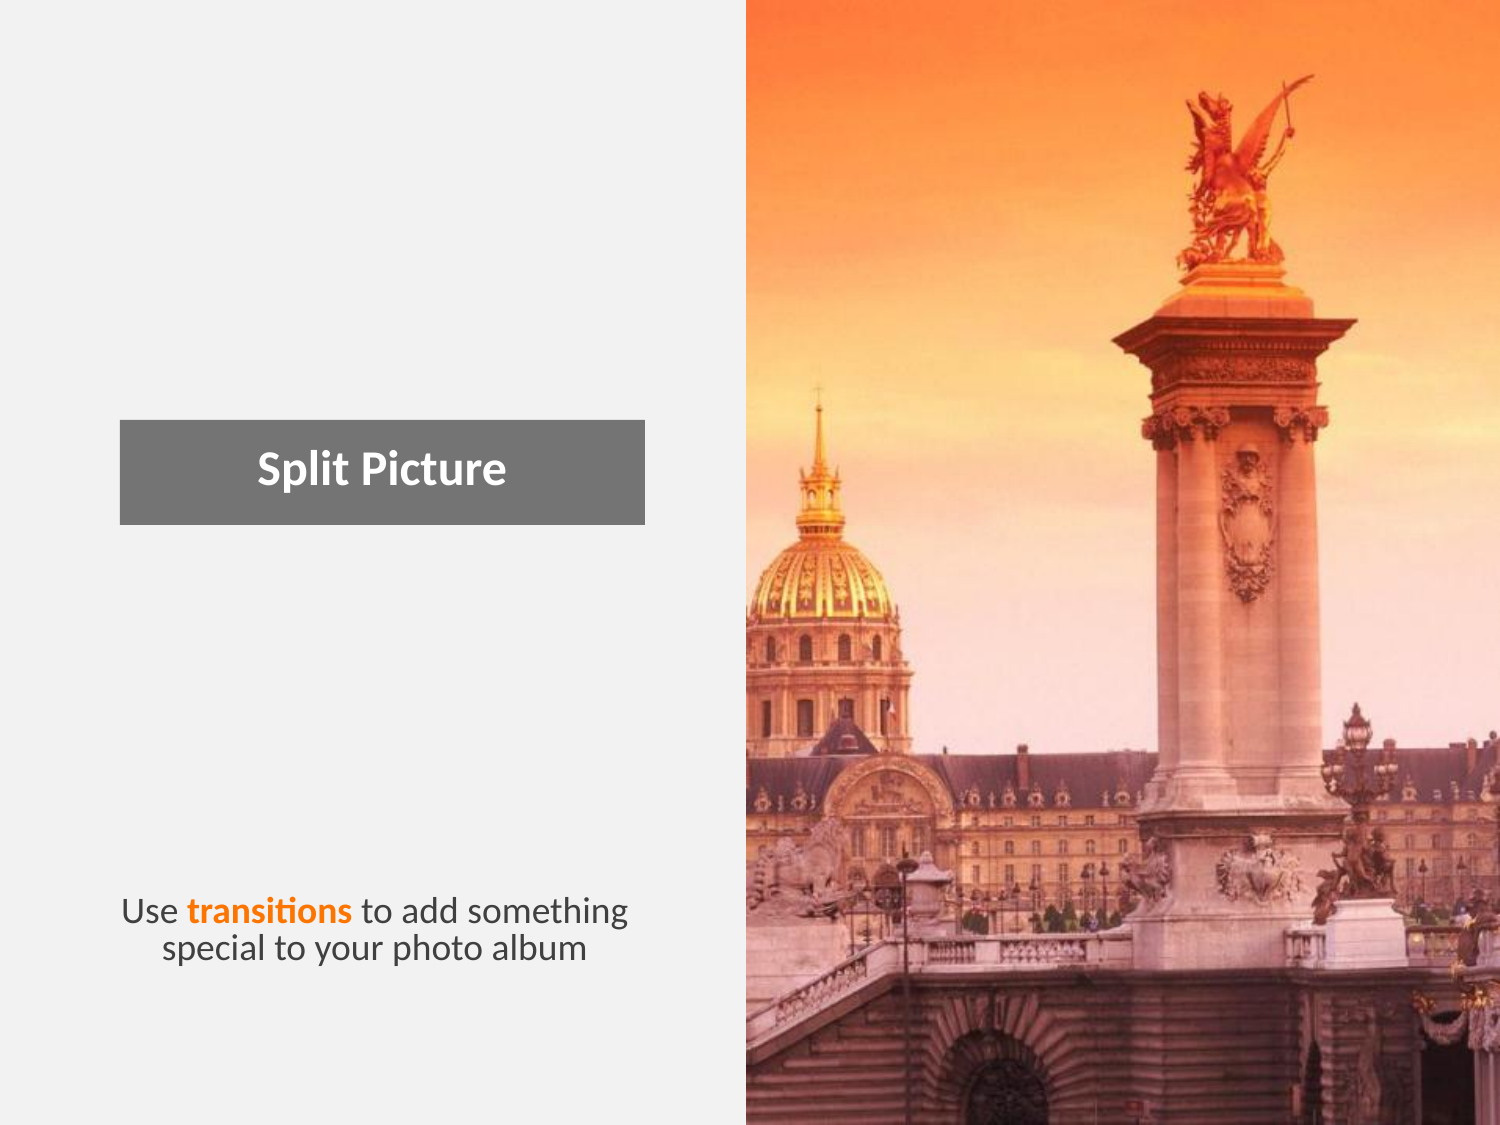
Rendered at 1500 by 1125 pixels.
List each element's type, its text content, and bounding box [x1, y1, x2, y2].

picture [746, 0, 1500, 1125]
text_box Use transitions to add something special to your photo album [62, 887, 688, 1088]
text_box Split Picture [119, 419, 645, 525]
